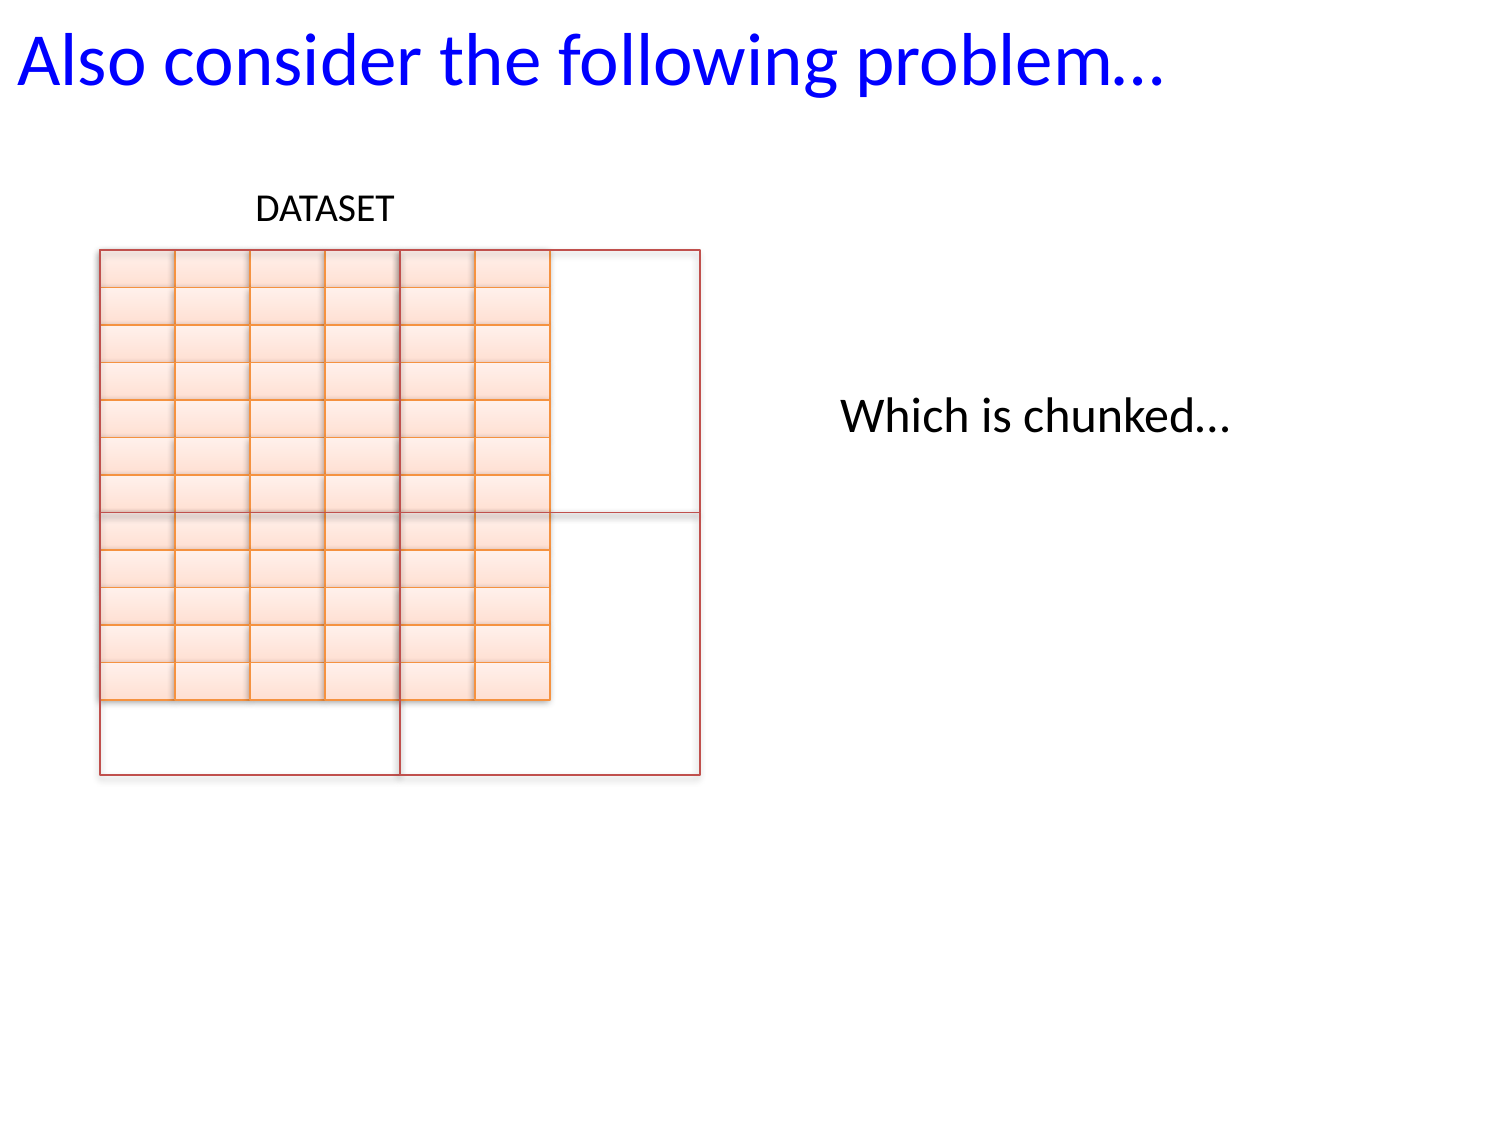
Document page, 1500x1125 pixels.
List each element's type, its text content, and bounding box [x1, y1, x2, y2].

text_box DATASET [87, 174, 563, 238]
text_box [99, 249, 701, 776]
text_box Also consider the following problem… [2, 3, 1453, 154]
text_box Which is chunked… [825, 375, 1450, 700]
